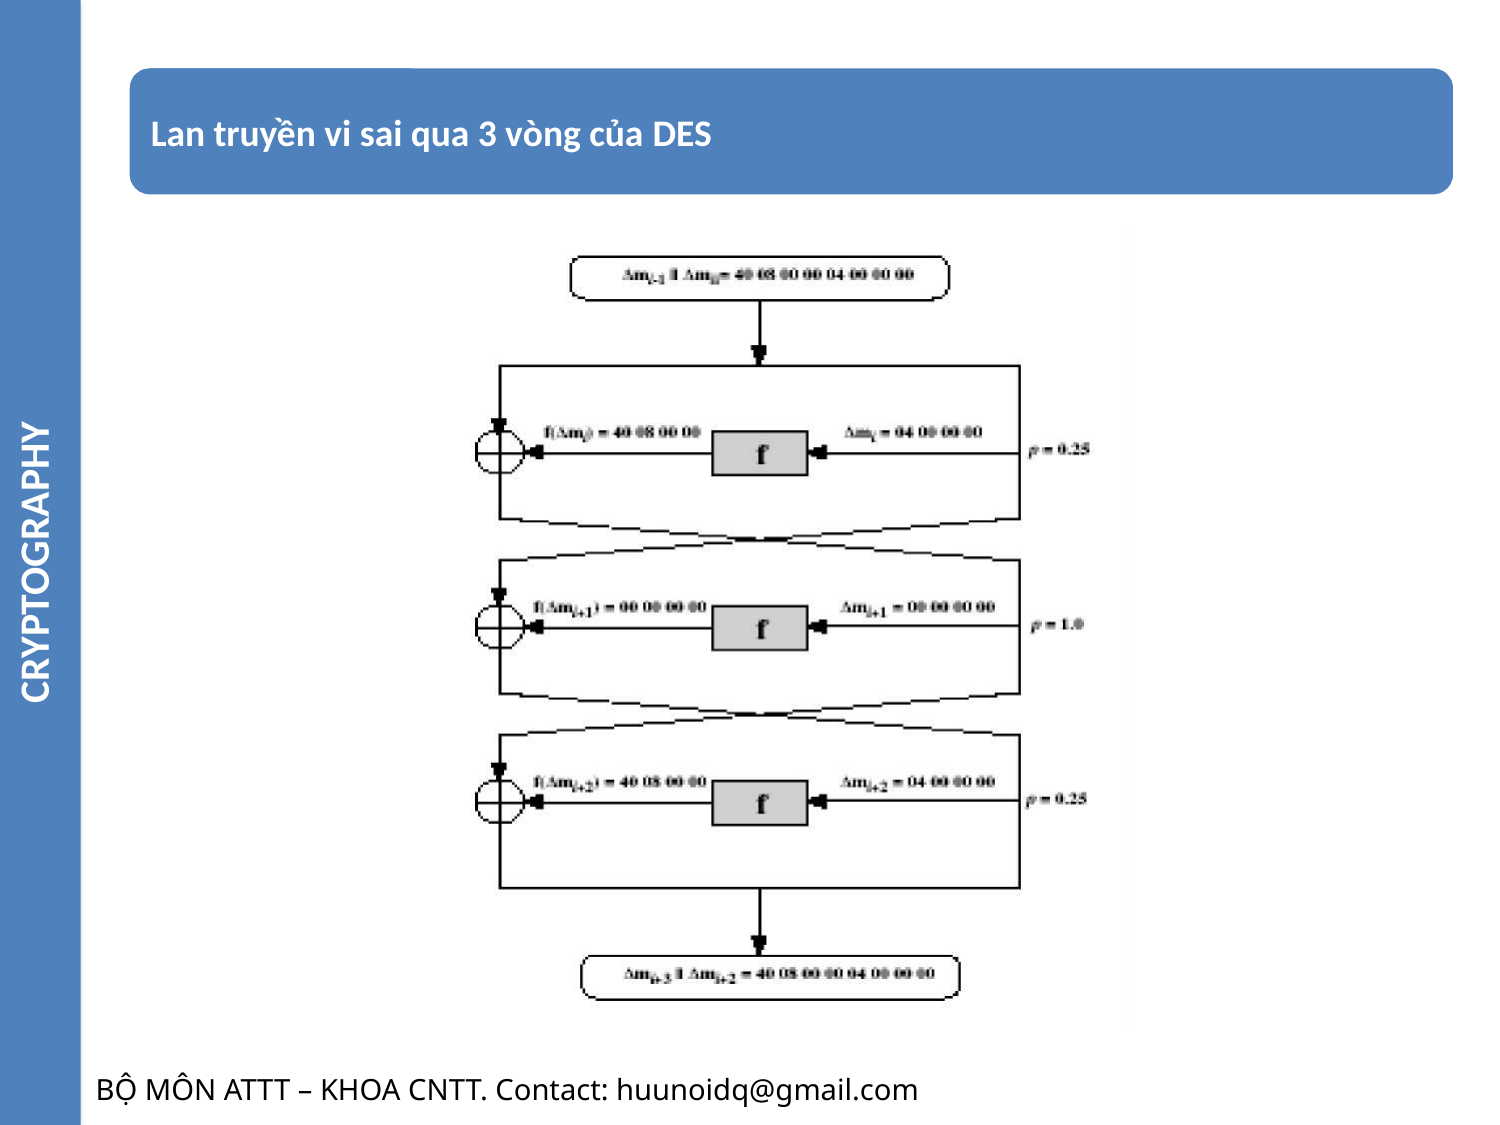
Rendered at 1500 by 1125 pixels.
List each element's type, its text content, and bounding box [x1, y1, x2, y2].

text_box CRYPTOGRAPHY [0, 0, 84, 1125]
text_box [127, 65, 1456, 197]
picture [454, 231, 1129, 1030]
text_box BỘ MÔN ATTT – KHOA CNTT. Contact: huunoidq@gmail.com [80, 1064, 1500, 1115]
